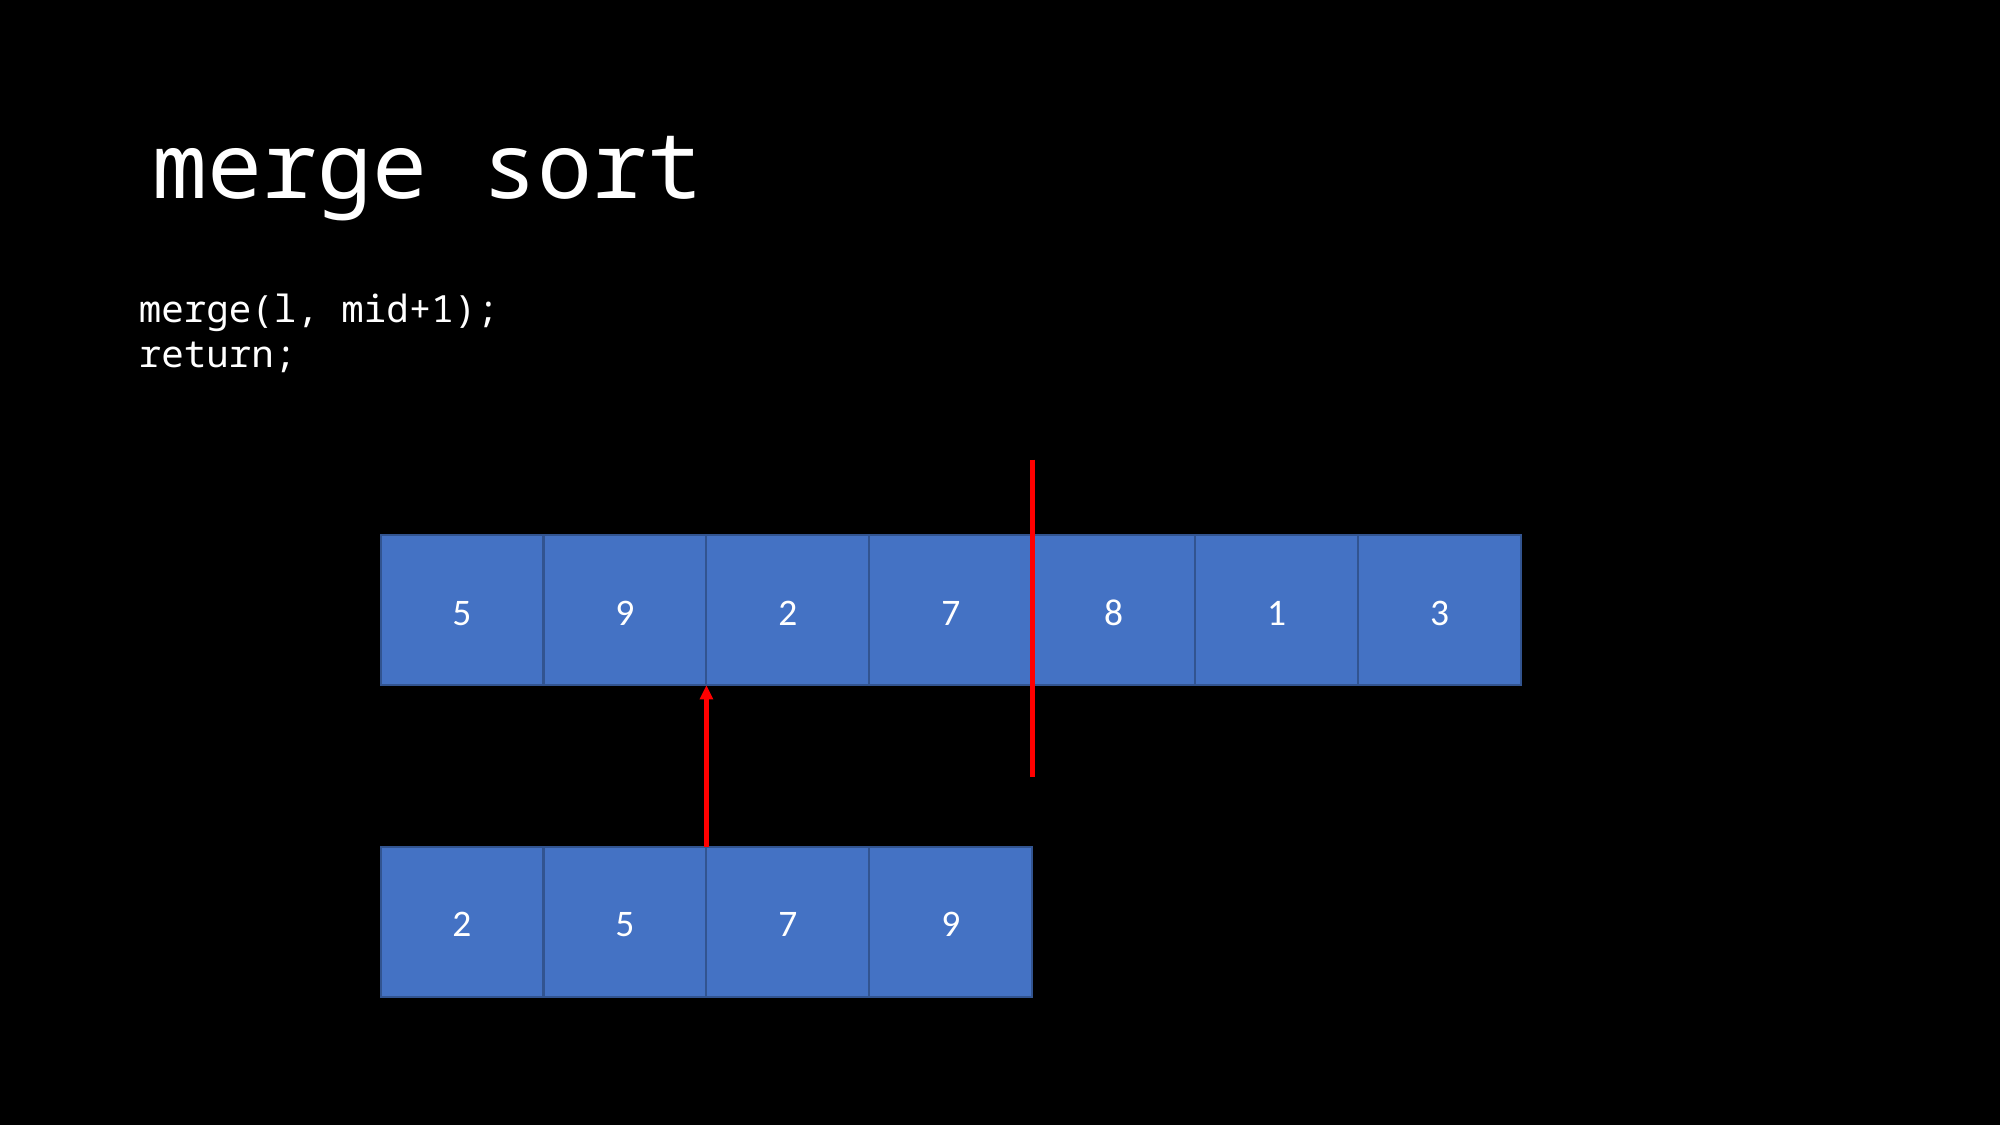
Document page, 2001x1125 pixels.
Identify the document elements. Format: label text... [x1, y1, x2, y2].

text_box 7 [705, 846, 868, 998]
text_box 9 [868, 846, 1033, 998]
text_box 7 [868, 534, 1030, 686]
text_box merge(l, mid+1); return; [124, 277, 514, 382]
text_box 8 [1035, 534, 1194, 686]
text_box 2 [380, 846, 542, 998]
text_box 1 [1194, 534, 1357, 686]
text_box 5 [380, 534, 542, 686]
text_box 9 [542, 534, 705, 686]
text_box 3 [1357, 534, 1522, 686]
text_box 5 [542, 846, 705, 998]
title merge sort [137, 59, 1863, 278]
text_box 2 [705, 534, 868, 686]
